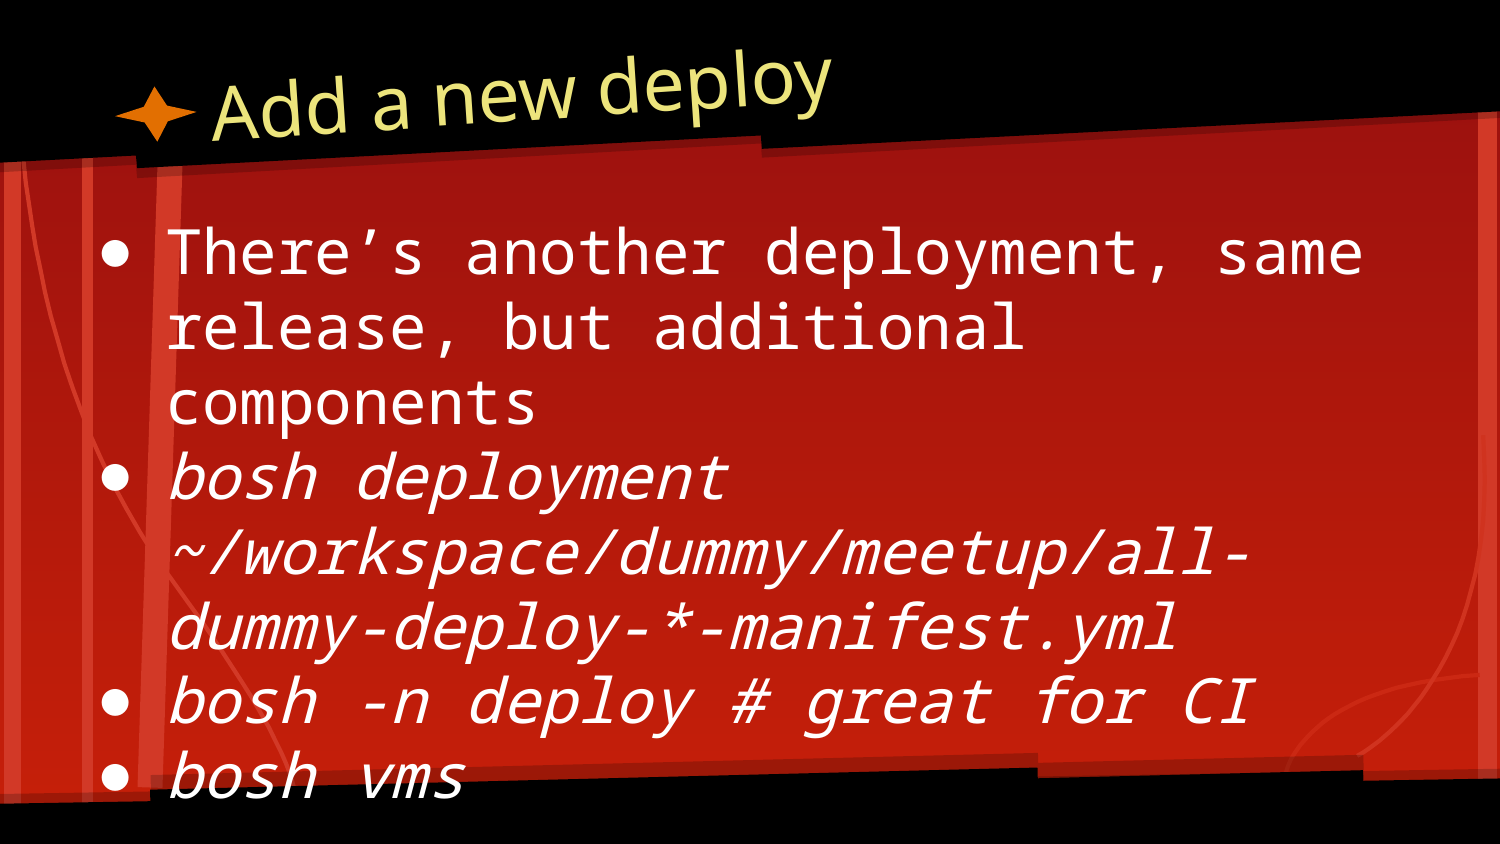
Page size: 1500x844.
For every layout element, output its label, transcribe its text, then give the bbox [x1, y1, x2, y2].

title Add a new deploy [191, 0, 1500, 183]
list There’s another deployment, same release, but additional components bosh deployment ~/workspace/dummy/meetup/all-dummy-deploy-*-manifest.yml bosh -n deploy # great for CI bosh vms [75, 196, 1425, 754]
